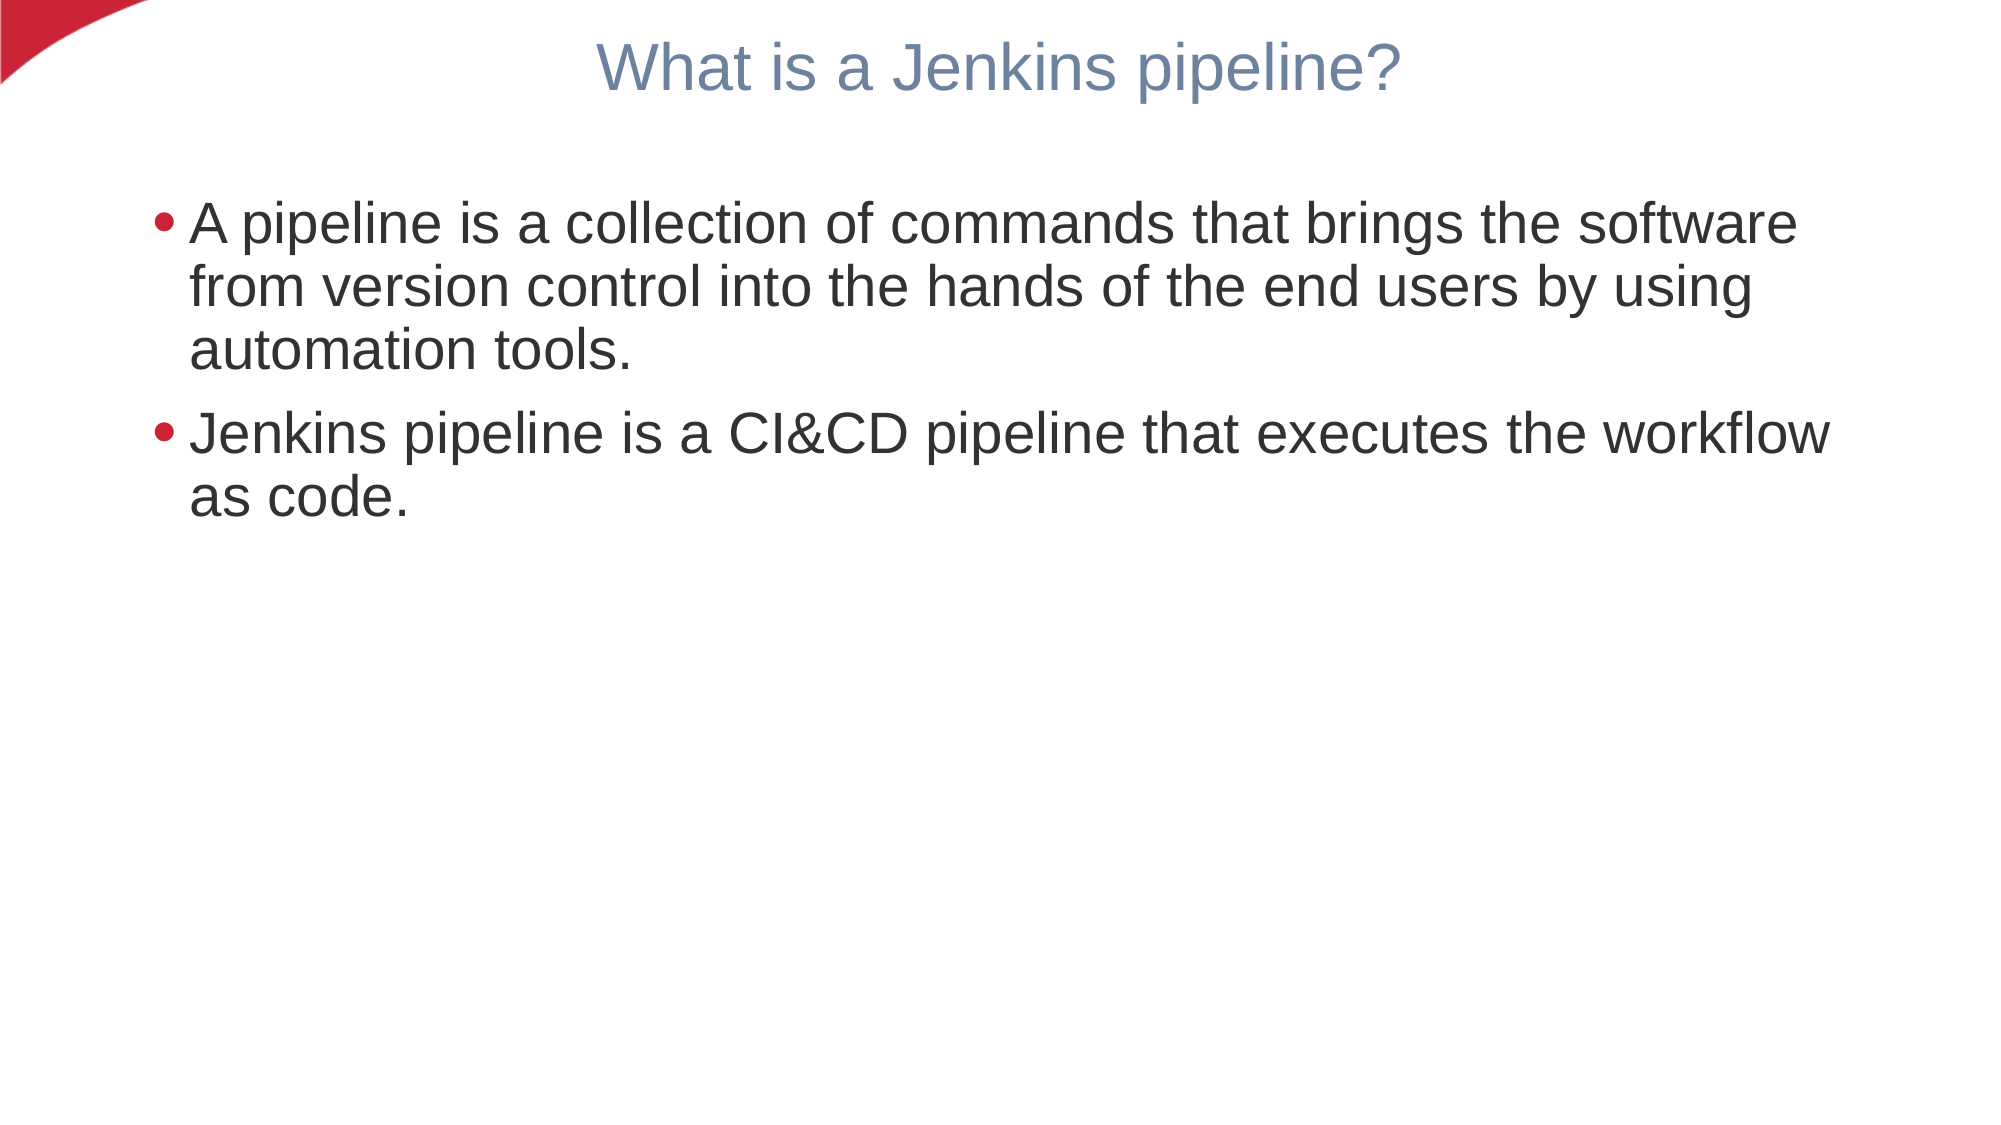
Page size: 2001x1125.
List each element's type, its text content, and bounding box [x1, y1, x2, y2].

text_box What is a Jenkins pipeline? [137, 25, 1863, 115]
text_box A pipeline is a collection of commands that brings the software from version control into the hands of the end users by using automation tools. Jenkins pipeline is a CI&CD pipeline that executes the workflow as code. [137, 185, 1863, 1014]
picture [0, 0, 158, 89]
